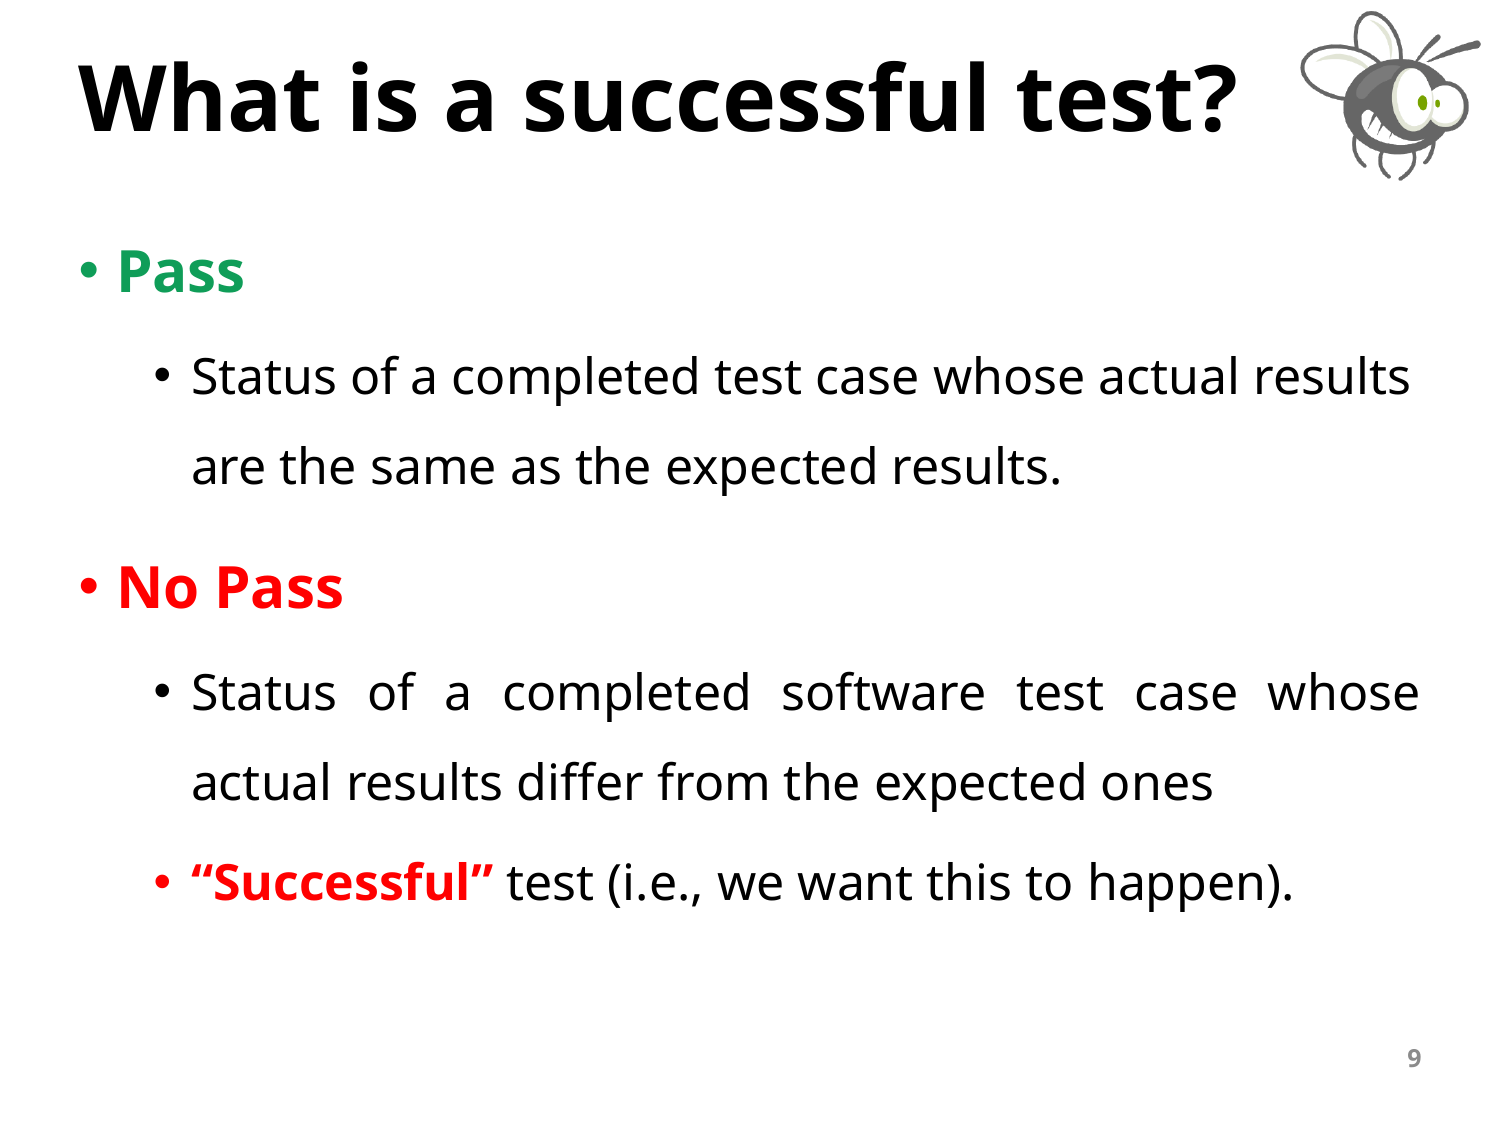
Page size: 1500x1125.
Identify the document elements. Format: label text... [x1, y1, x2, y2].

slide_number 9 [1275, 1029, 1437, 1090]
title What is a successful test? [63, 43, 1437, 161]
list Pass Status of a completed test case whose actual results are the same as the expected results. No Pass Status of a completed software test case whose actual results differ from the expected ones “Successful” test (i.e., we want this to happen). [63, 191, 1437, 997]
picture [1291, 1, 1488, 187]
